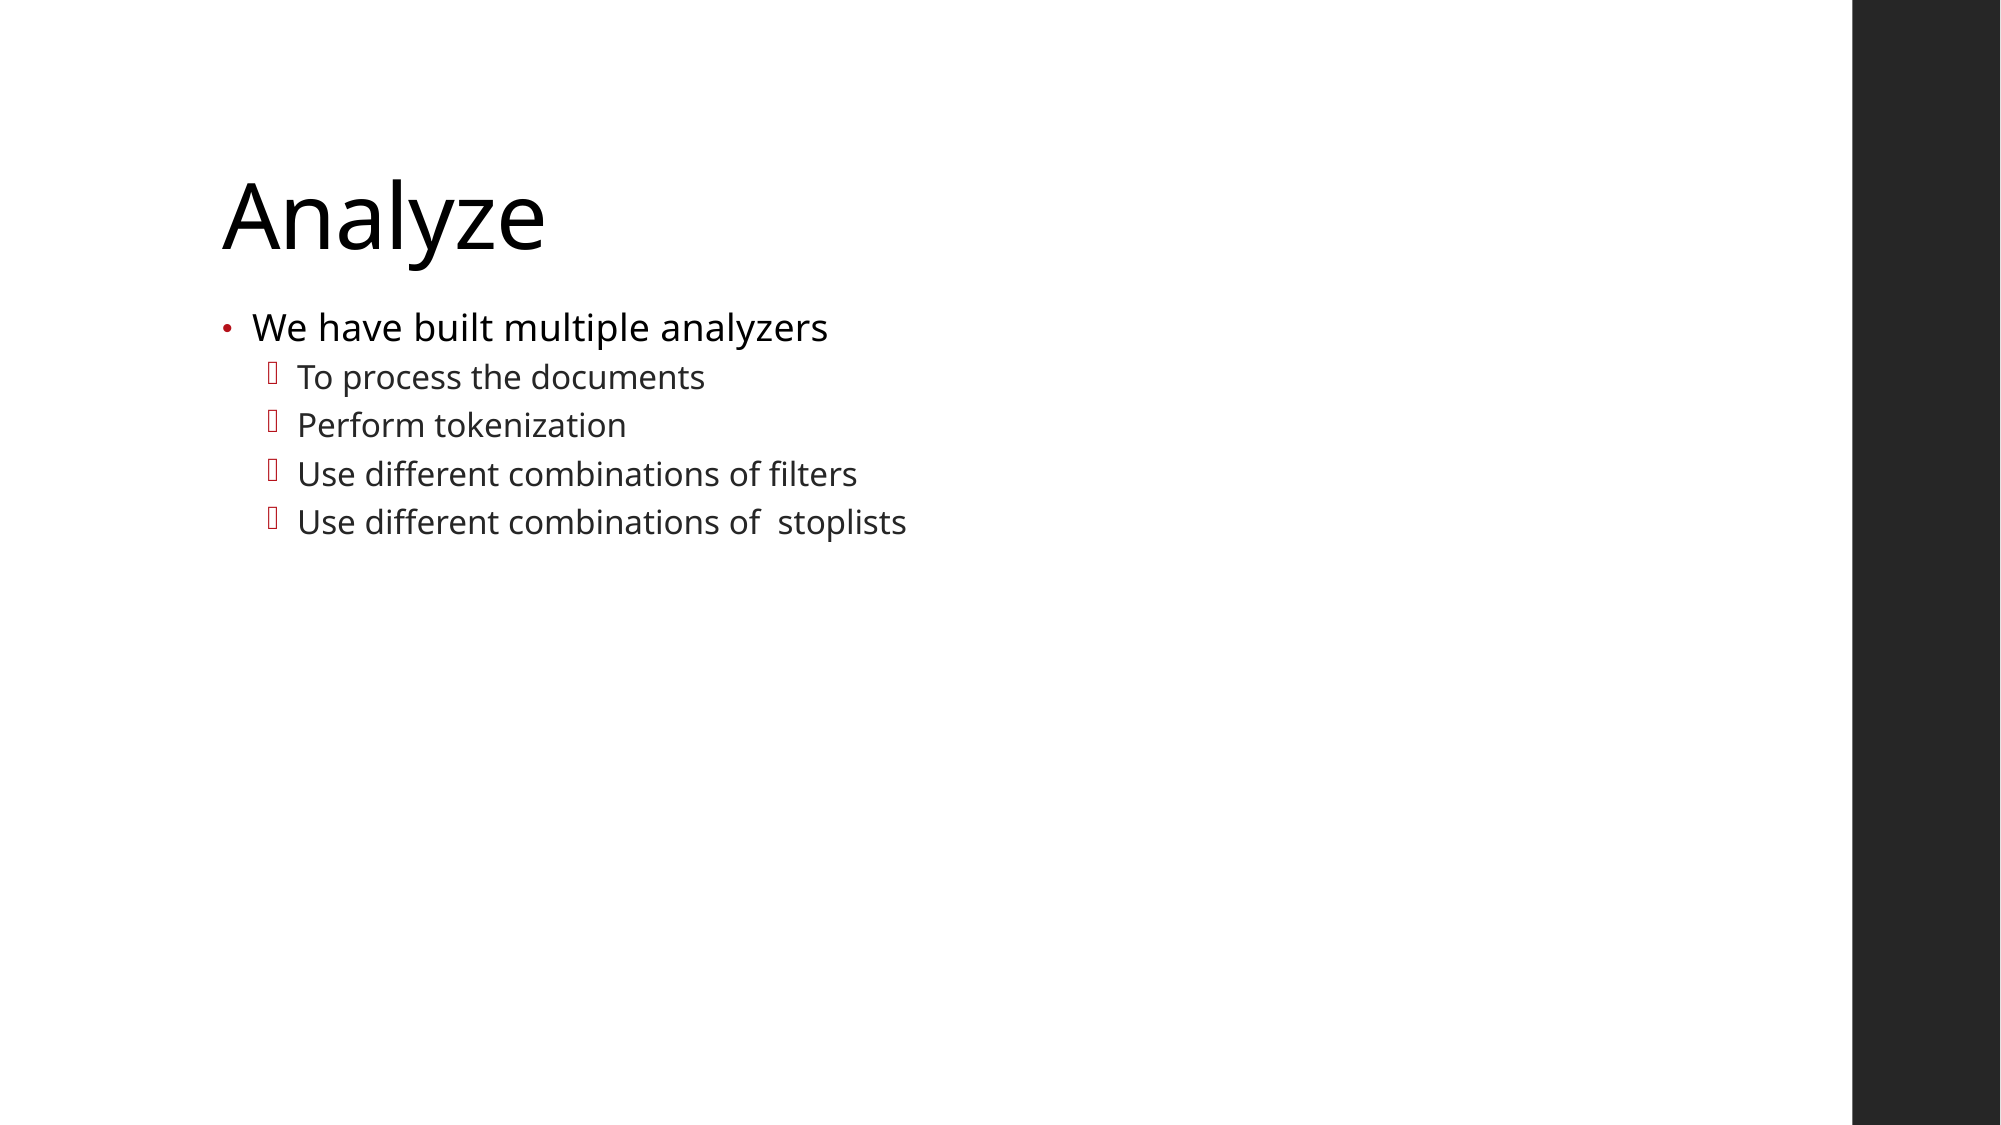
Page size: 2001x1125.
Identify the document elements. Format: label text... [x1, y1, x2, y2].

list We have built multiple analyzers To process the documents Perform tokenization Use different combinations of filters Use different combinations of stoplists [206, 299, 1617, 1014]
title Analyze [206, 60, 1797, 278]
